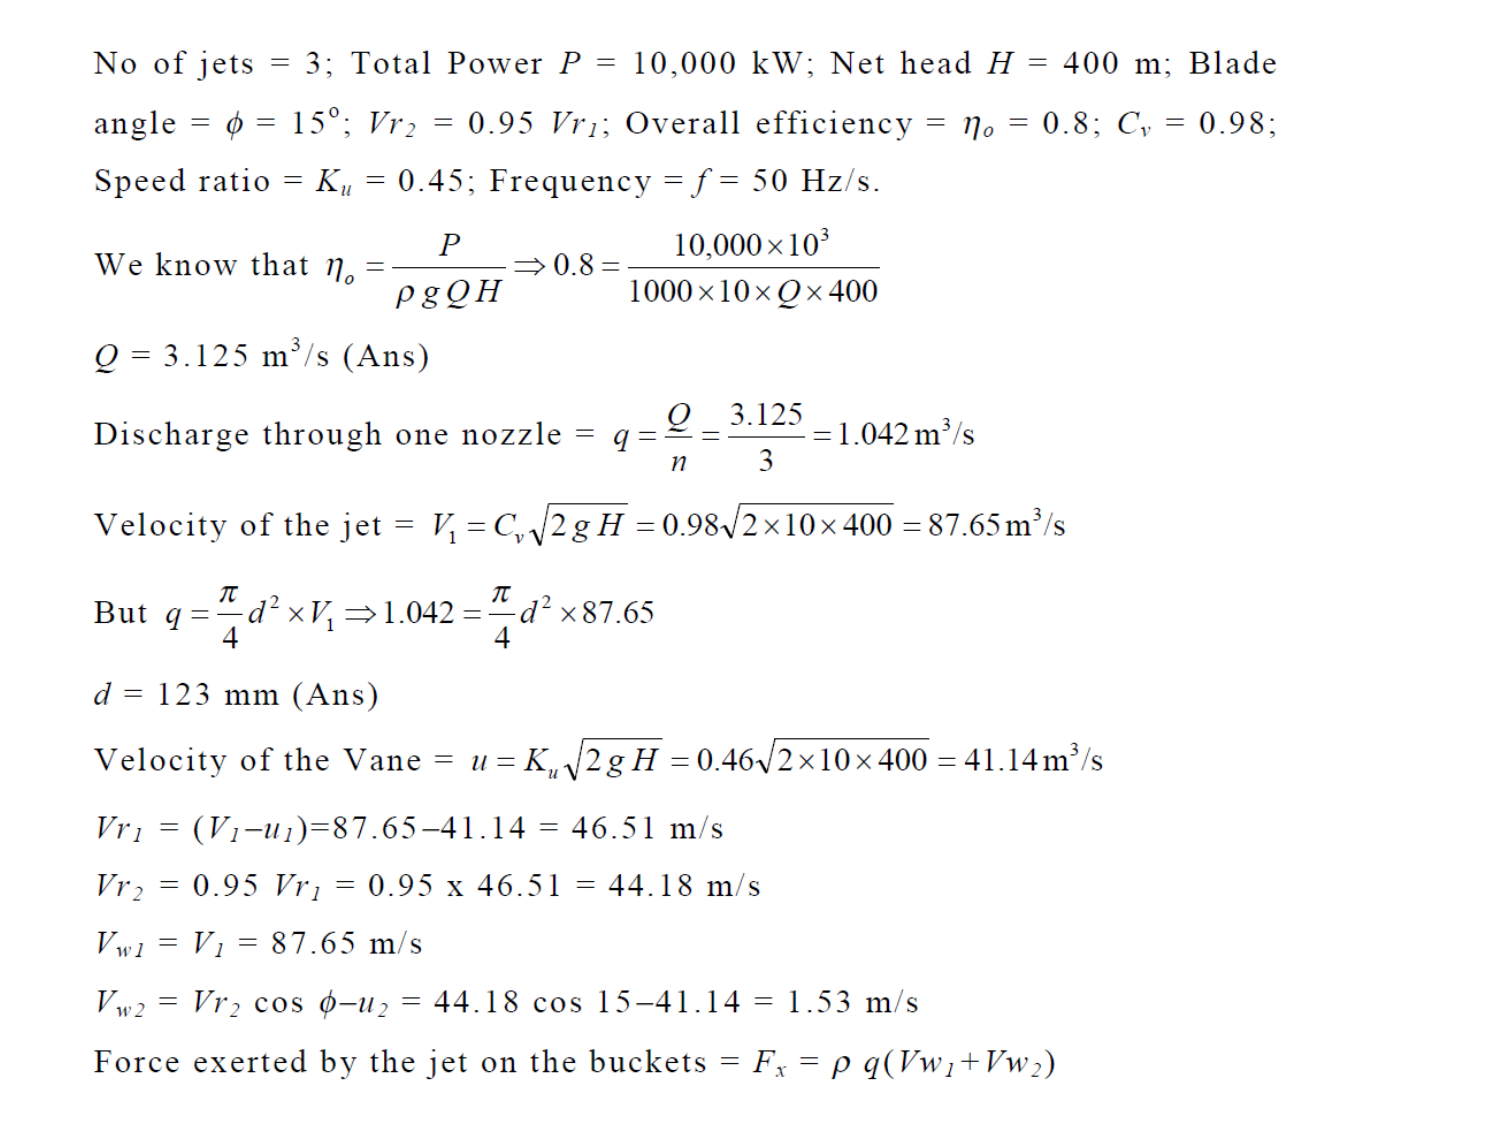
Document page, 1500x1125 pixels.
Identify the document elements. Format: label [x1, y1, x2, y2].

list [77, 39, 1302, 1108]
